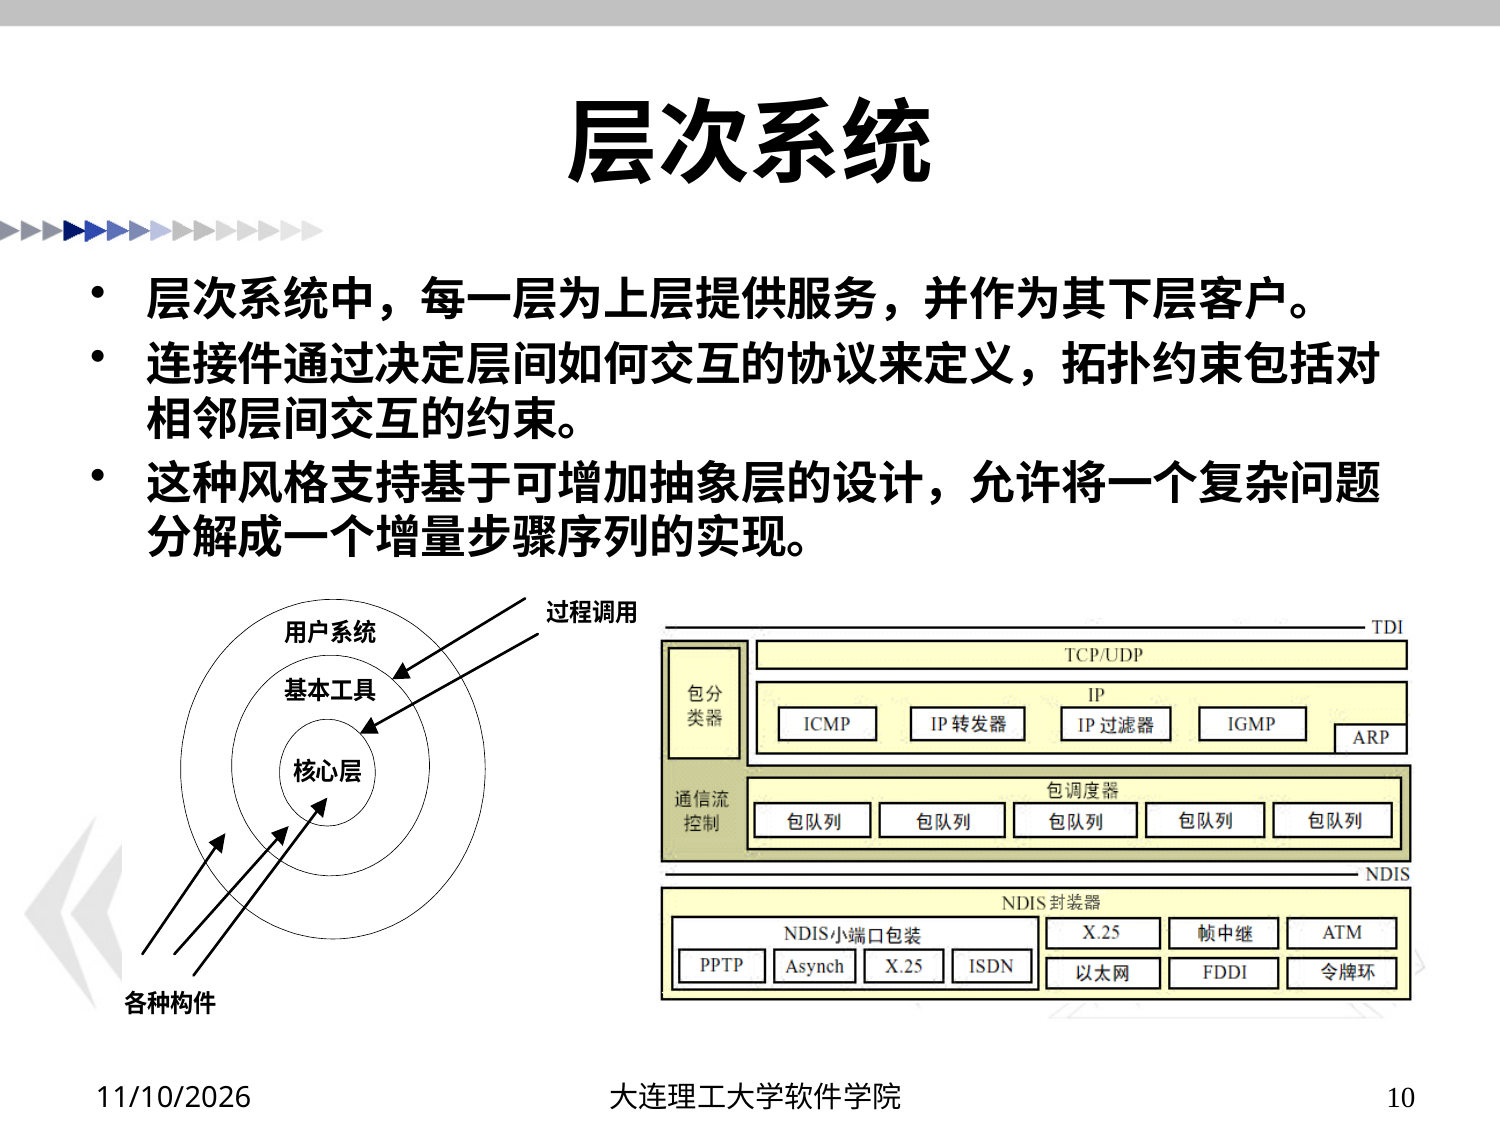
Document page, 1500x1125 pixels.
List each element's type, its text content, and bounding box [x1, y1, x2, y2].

list 层次系统中，每一层为上层提供服务，并作为其下层客户。 连接件通过决定层间如何交互的协议来定义，拓扑约束包括对相邻层间交互的约束。 这种风格支持基于可增加抽象层的设计，允许将一个复杂问题分解成一个增量步骤序列的实现。 [74, 262, 1426, 582]
picture [0, 0, 1500, 1125]
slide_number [80, 1070, 431, 1114]
slide_number 10 [1080, 1070, 1431, 1114]
title 层次系统 [74, 44, 1426, 233]
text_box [121, 591, 642, 1024]
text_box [655, 618, 1415, 1003]
footer 大连理工大学软件学院 [517, 1070, 994, 1114]
